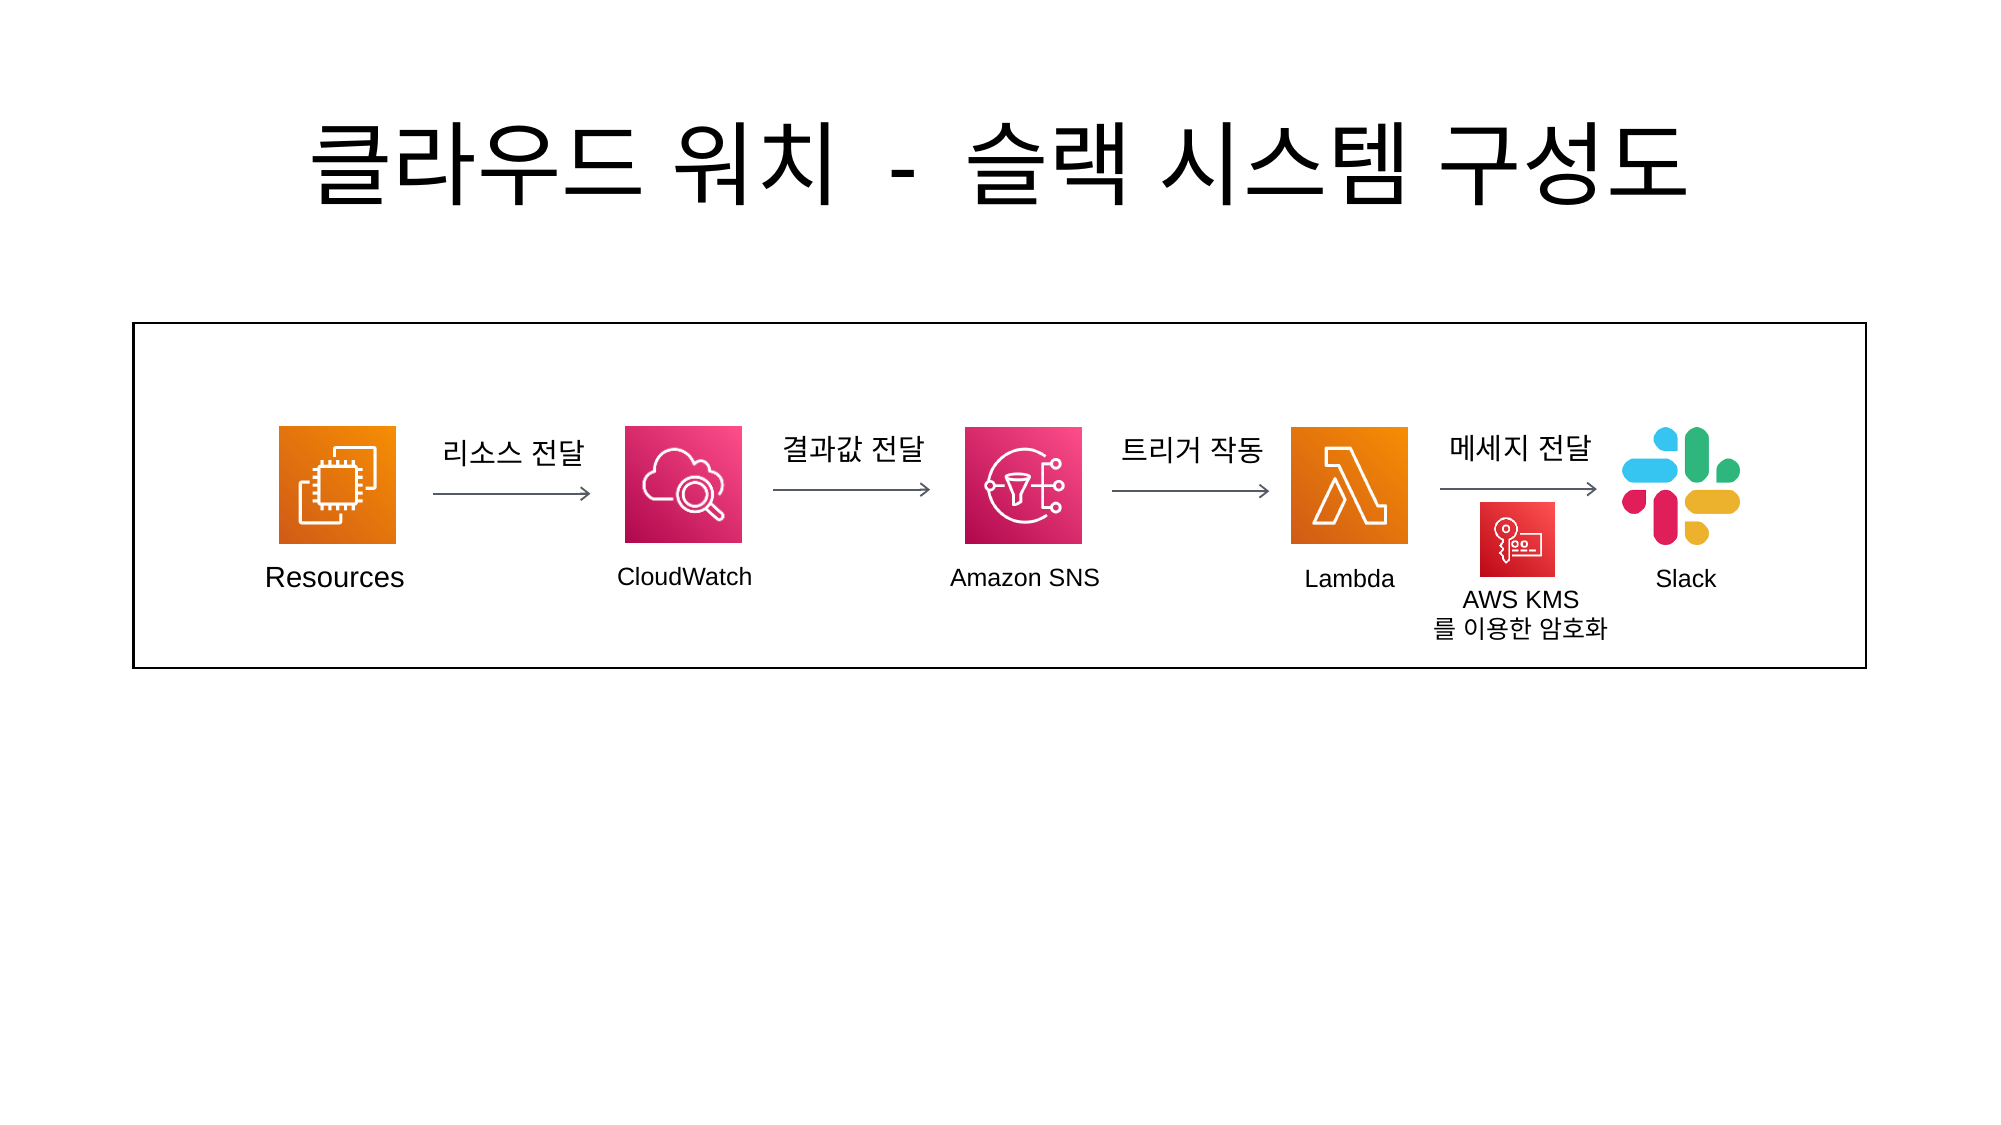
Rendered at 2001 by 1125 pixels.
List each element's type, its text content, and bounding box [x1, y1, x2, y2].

title 클라우드 워치 - 슬랙 시스템 구성도 [137, 59, 1863, 278]
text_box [133, 322, 1867, 669]
